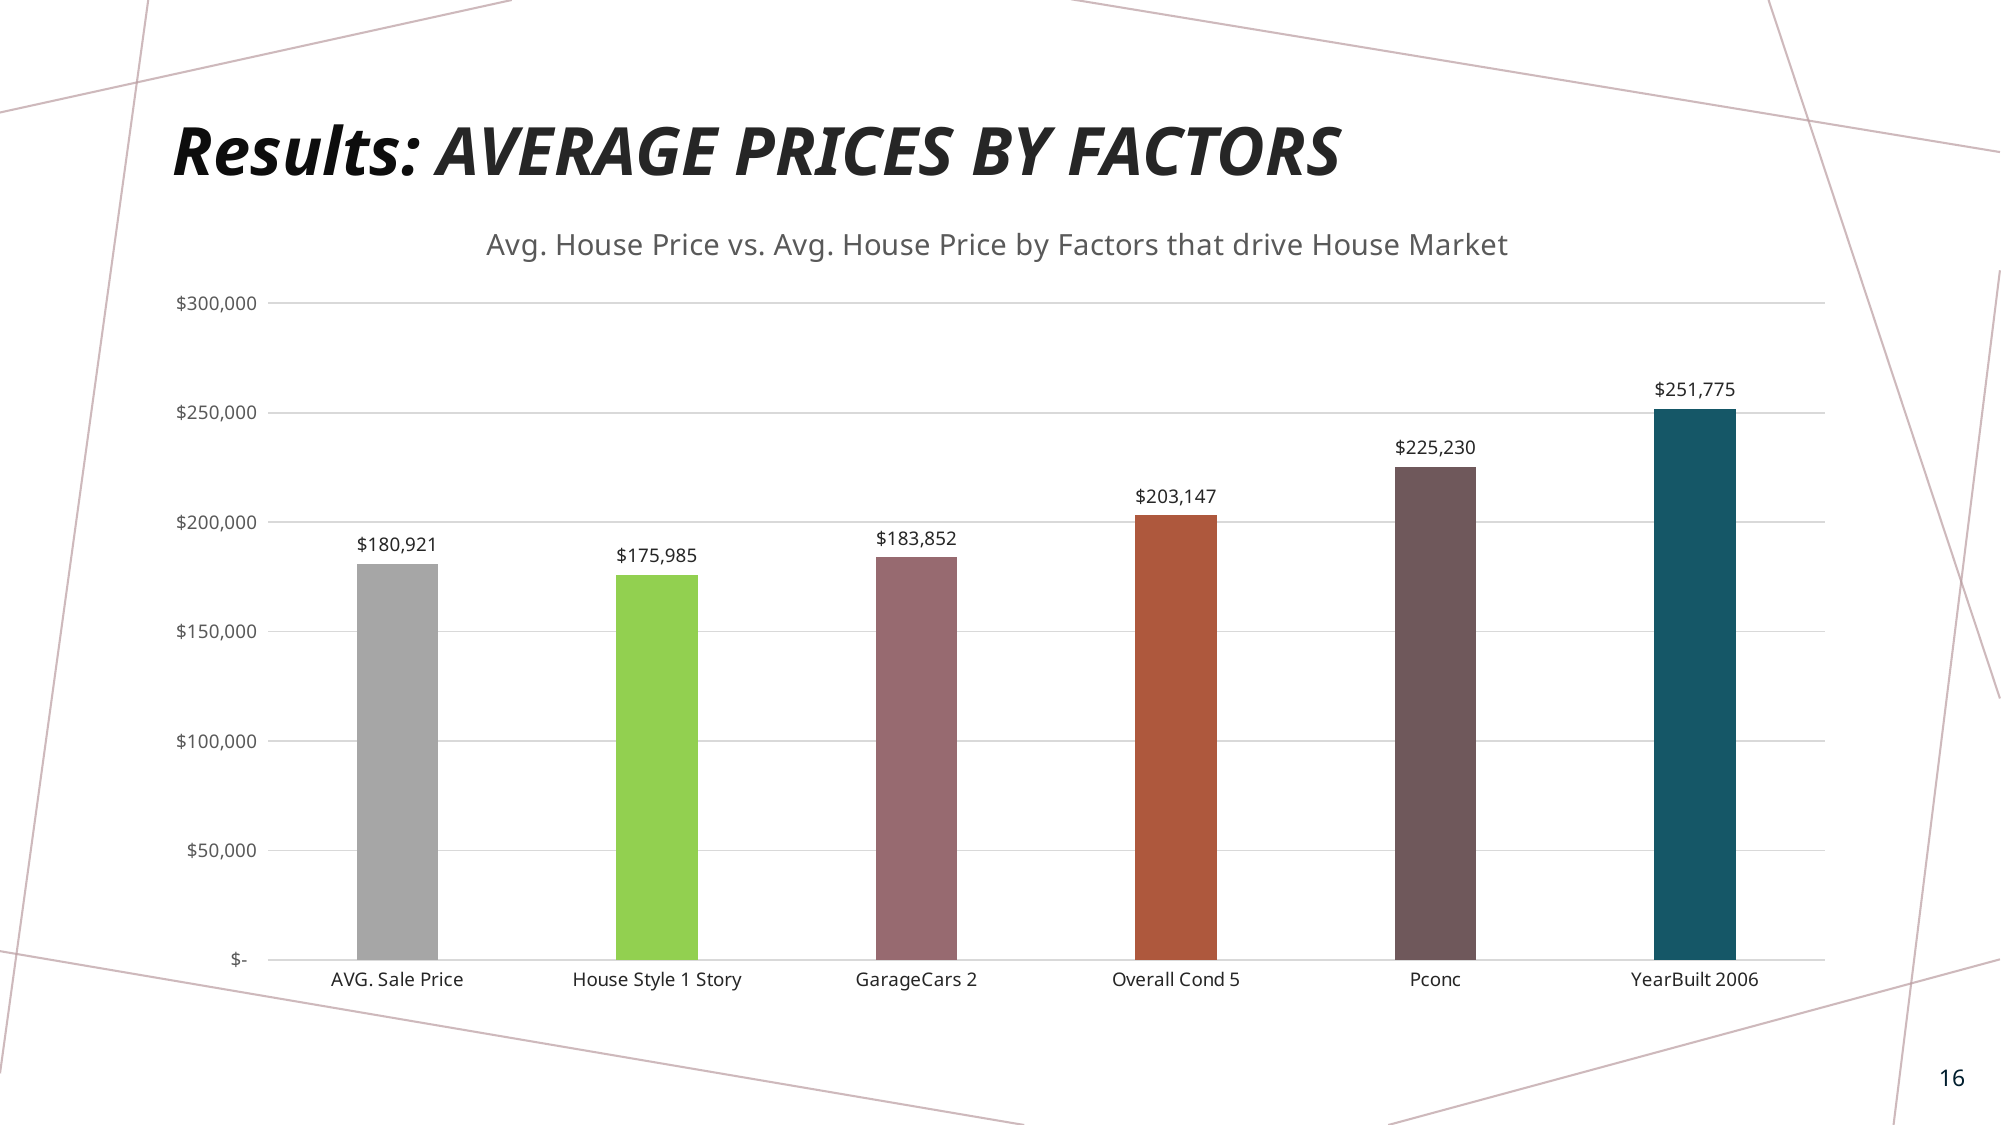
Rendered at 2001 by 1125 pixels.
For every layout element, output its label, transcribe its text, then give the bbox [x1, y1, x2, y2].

slide_number 16 [1903, 1049, 1981, 1110]
chart [136, 191, 1860, 1009]
text_box Results: AVERAGE PRICES BY FACTORS [158, 101, 1431, 191]
